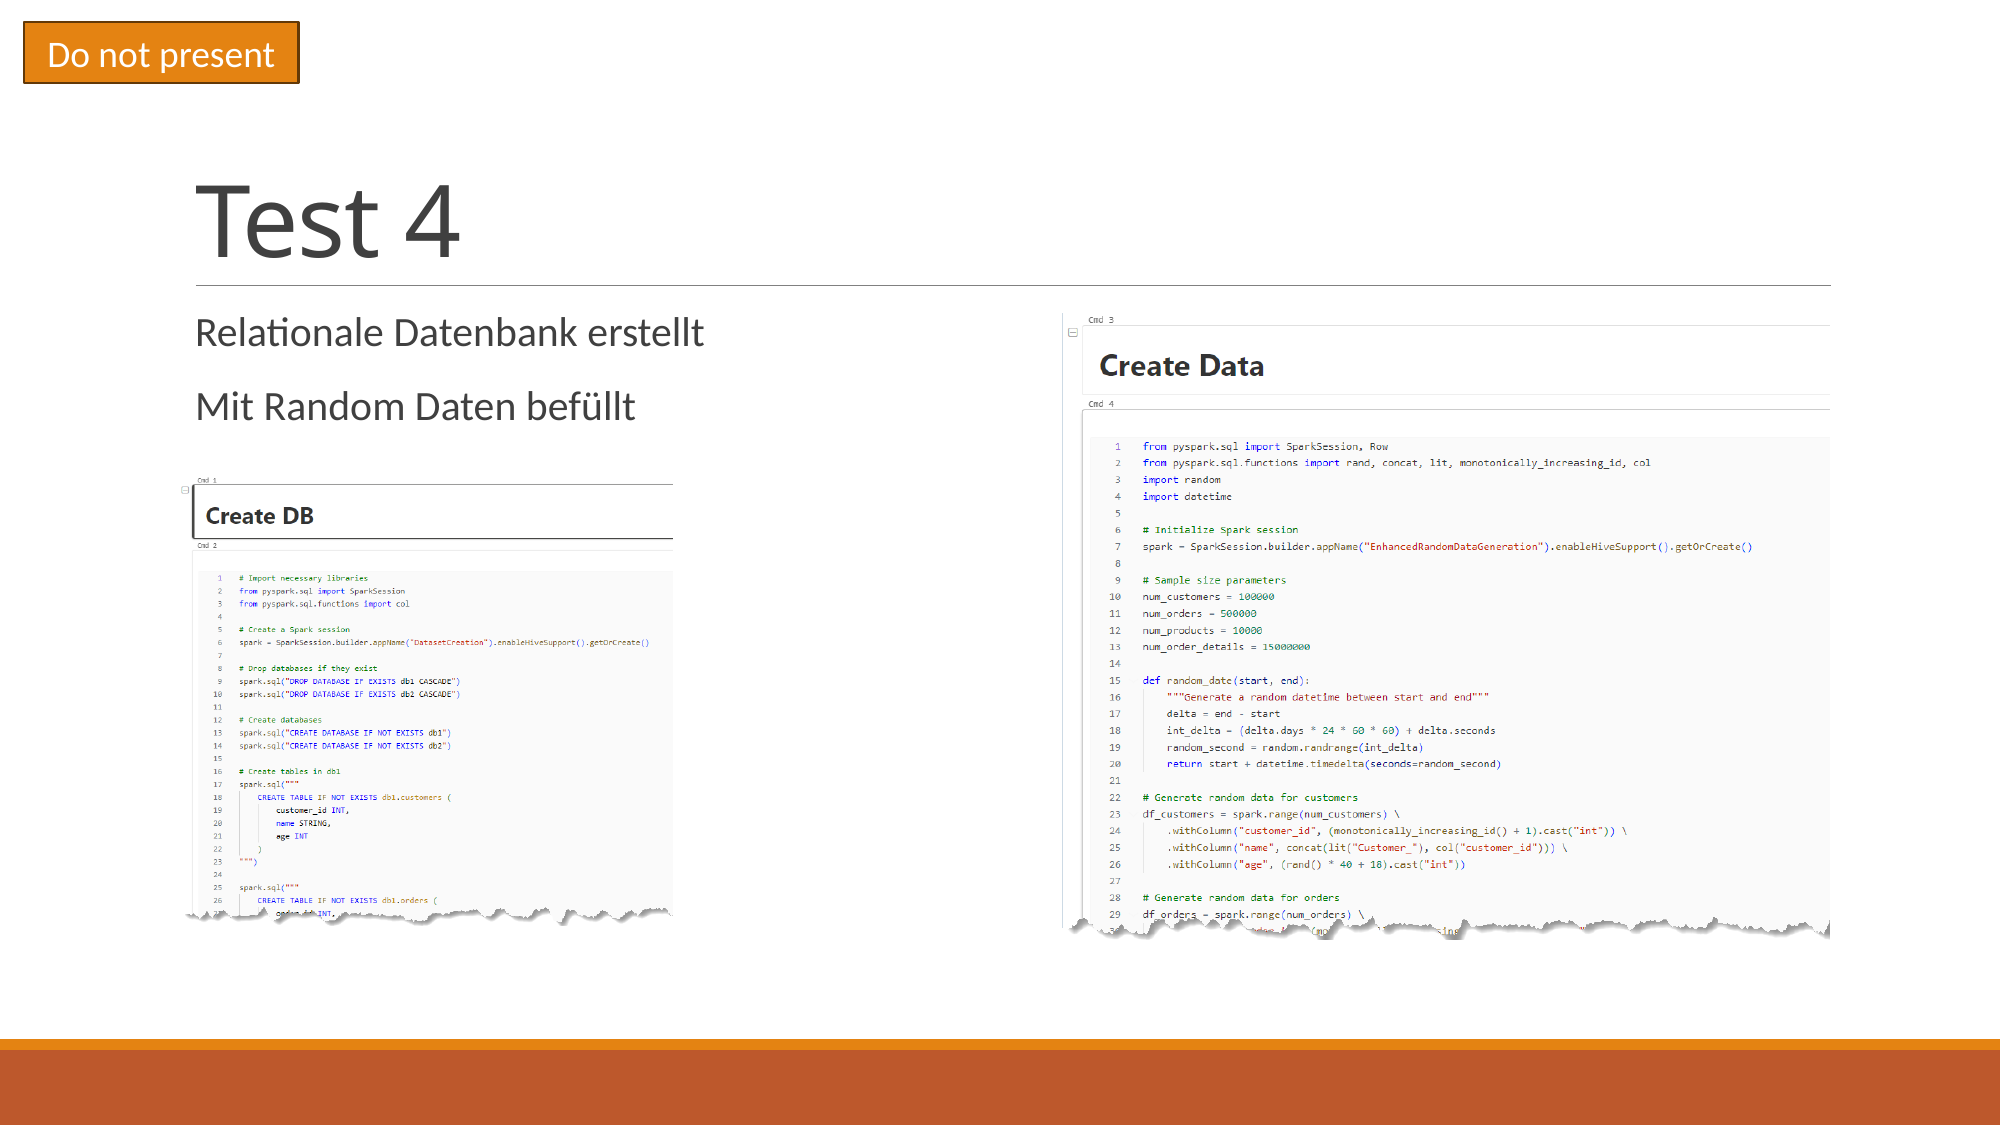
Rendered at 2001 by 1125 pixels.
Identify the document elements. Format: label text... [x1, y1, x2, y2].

picture [179, 471, 673, 927]
text_box Do not present [23, 21, 300, 84]
picture [1062, 312, 1831, 941]
title Test 4 [180, 47, 1830, 285]
list Relationale Datenbank erstellt Mit Random Daten befüllt [180, 302, 1830, 963]
